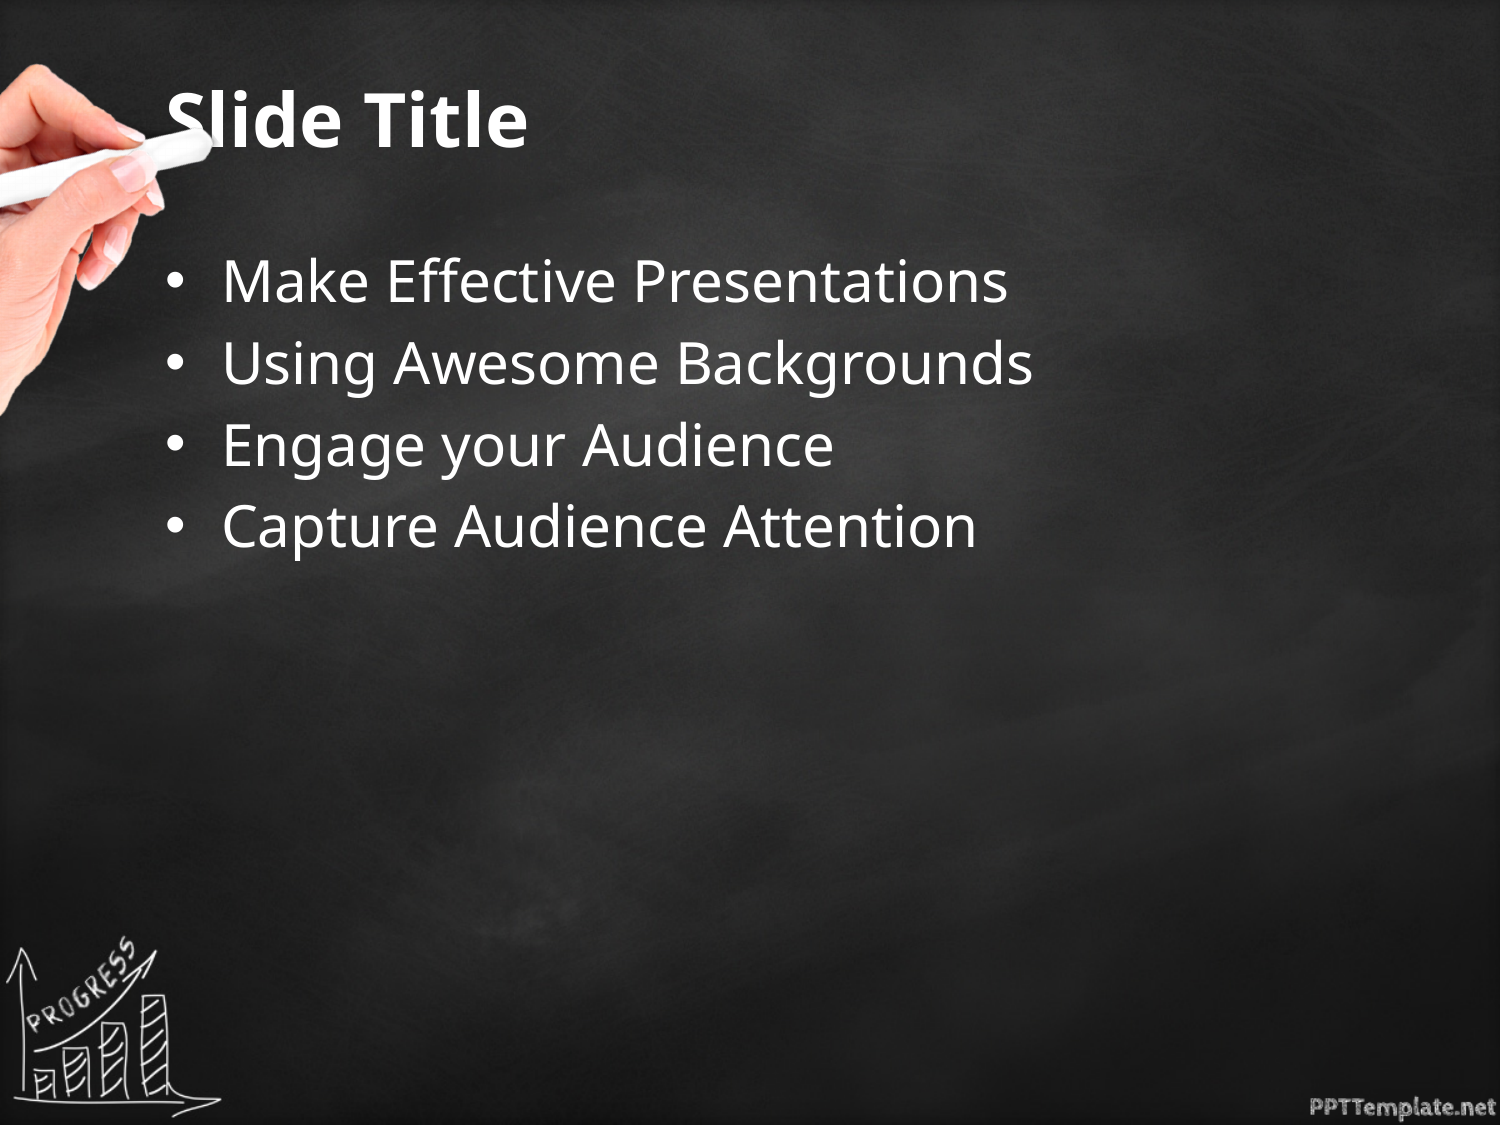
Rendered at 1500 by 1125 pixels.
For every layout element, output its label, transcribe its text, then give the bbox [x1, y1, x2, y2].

list Make Effective Presentations Using Awesome Backgrounds Engage your Audience Capture Audience Attention [150, 236, 1424, 1100]
picture [0, 0, 1500, 1125]
title Slide Title [150, 24, 1425, 212]
